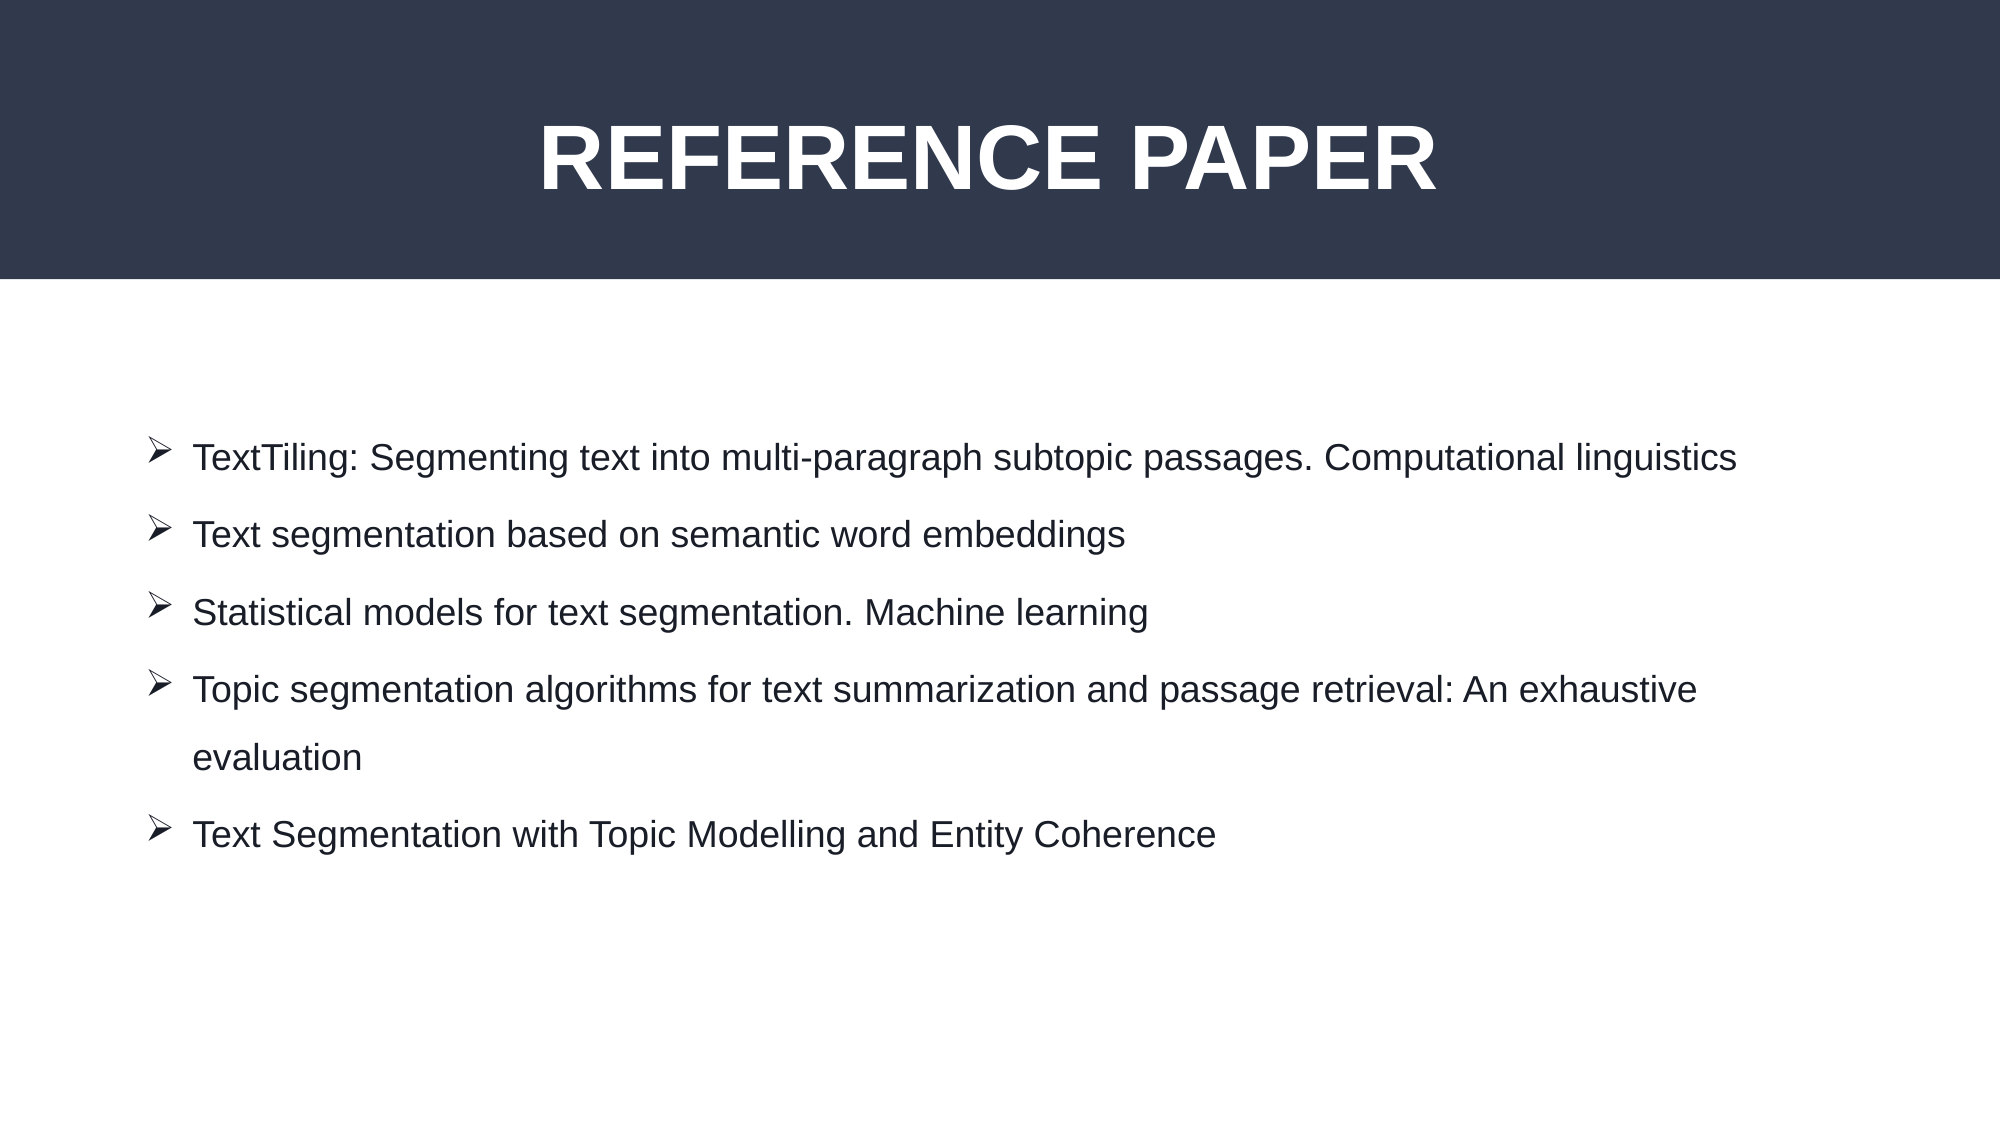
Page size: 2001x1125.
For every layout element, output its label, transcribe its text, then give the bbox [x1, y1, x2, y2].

title REFERENCE PAPER [57, 78, 1922, 215]
text_box TextTiling: Segmenting text into multi-paragraph subtopic passages. Computational linguistics Text segmentation based on semantic word embeddings Statistical models for text segmentation. Machine learning Topic segmentation algorithms for text summarization and passage retrieval: An exhaustive evaluation Text Segmentation with Topic Modelling and Entity Coherence [130, 402, 1863, 948]
